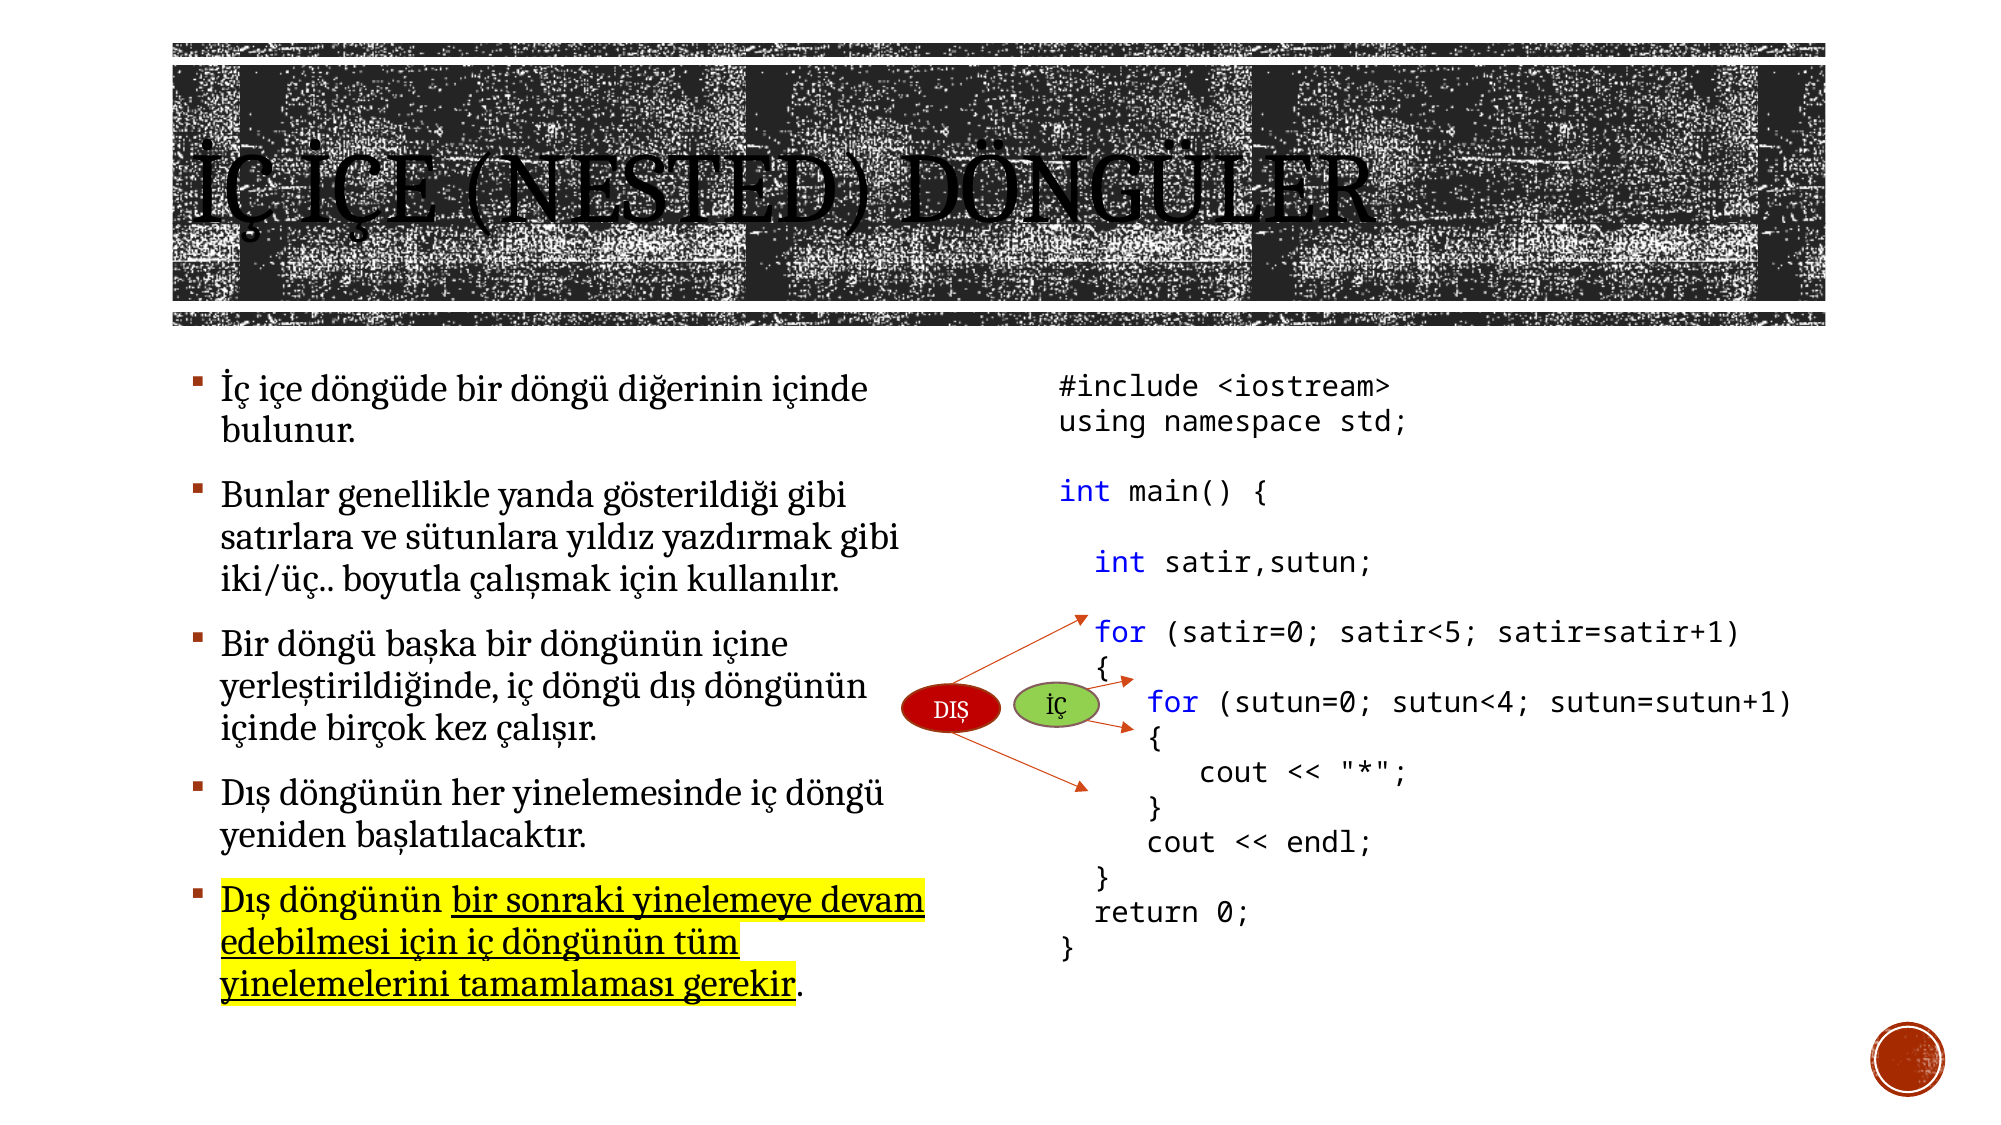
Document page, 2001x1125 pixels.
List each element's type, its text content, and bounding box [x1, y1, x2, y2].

text_box DIŞ [901, 683, 1002, 734]
text_box İÇ [1013, 684, 1121, 729]
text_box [953, 617, 1088, 684]
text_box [953, 734, 1086, 790]
list İç içe döngüde bir döngü diğerinin içinde bulunur. Bunlar genellikle yanda gösterildiği gibi satırlara ve sütunlara yıldız yazdırmak gibi iki/üç.. boyutla çalışmak için kullanılır. Bir döngü başka bir döngünün içine yerleştirildiğinde, iç döngü dış döngünün içinde birçok kez çalışır. Dış döngünün her yinelemesinde iç döngü yeniden başlatılacaktır. Dış döngünün bir sonraki yinelemeye devam edebilmesi için iç döngünün tüm yinelemelerini tamamlaması gerekir. [175, 360, 956, 1013]
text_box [1088, 723, 1132, 728]
title İç içe (nested) döngüler [175, 79, 1826, 301]
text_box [1088, 681, 1132, 687]
list #include <iostream> using namespace std; int main() { int satir,sutun; for (satir=0; satir<5; satir=satir+1) { for (sutun=0; sutun<4; sutun=sutun+1) { cout << "*"; } cout << endl; } return 0; } [1043, 360, 1824, 1013]
